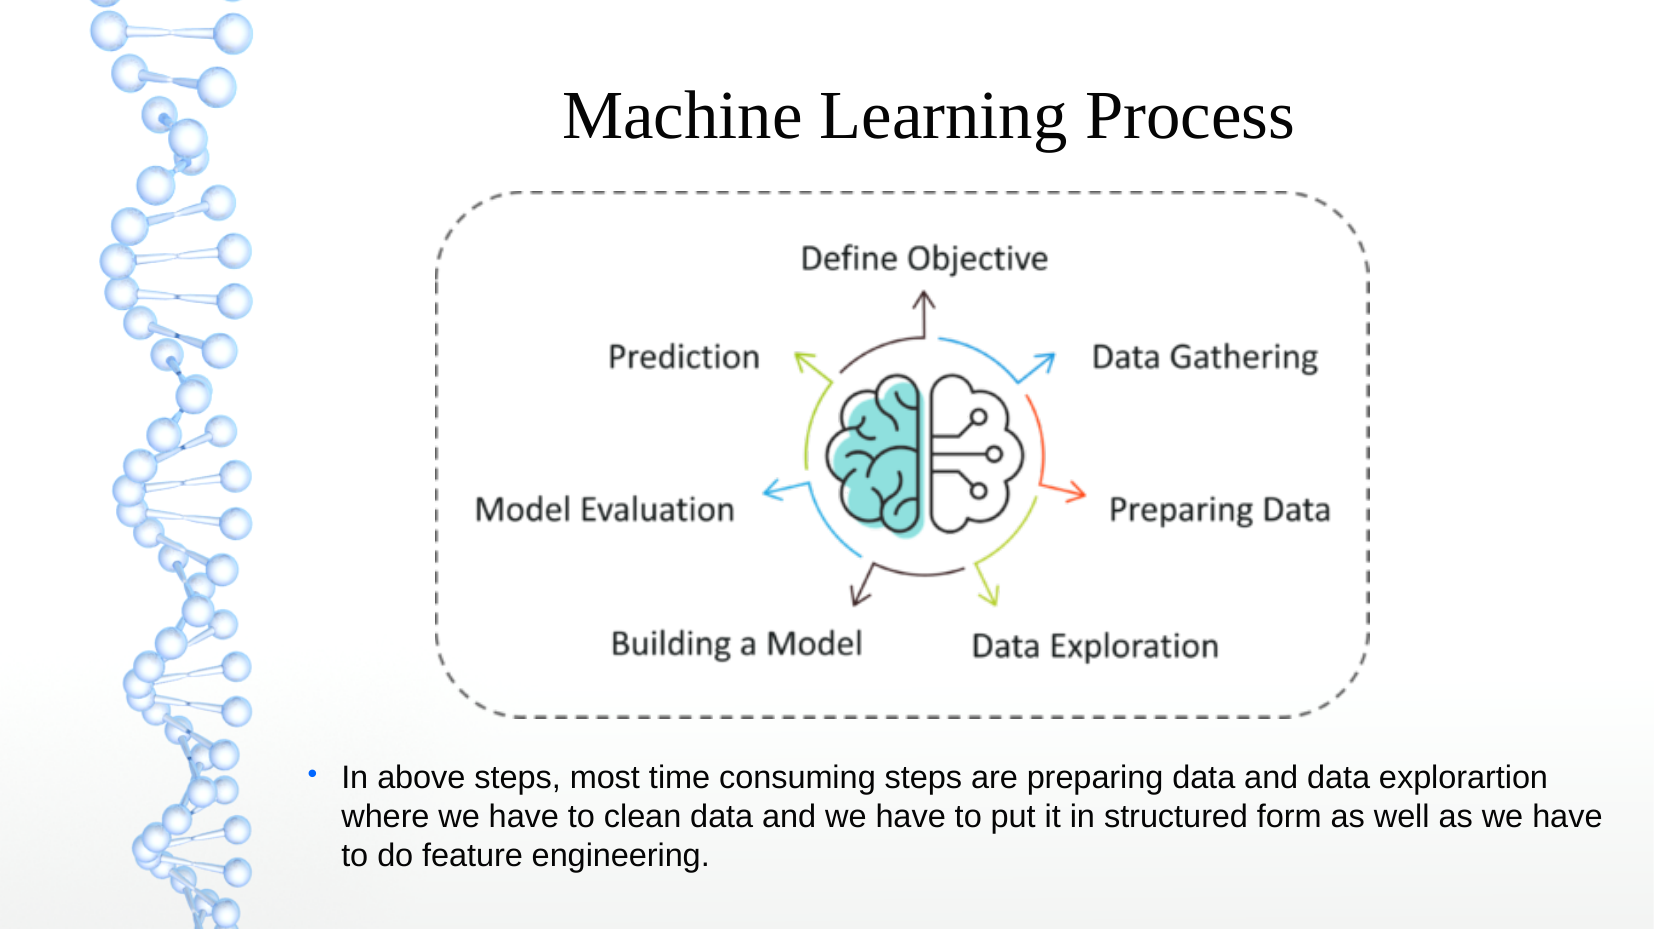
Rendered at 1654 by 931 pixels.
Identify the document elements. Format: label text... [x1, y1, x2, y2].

text_box Machine Learning Process [265, 35, 1593, 188]
picture [0, 0, 1654, 929]
text_box In above steps, most time consuming steps are preparing data and data explorartion where we have to clean data and we have to put it in structured form as well as we have to do feature engineering. [295, 755, 1605, 873]
